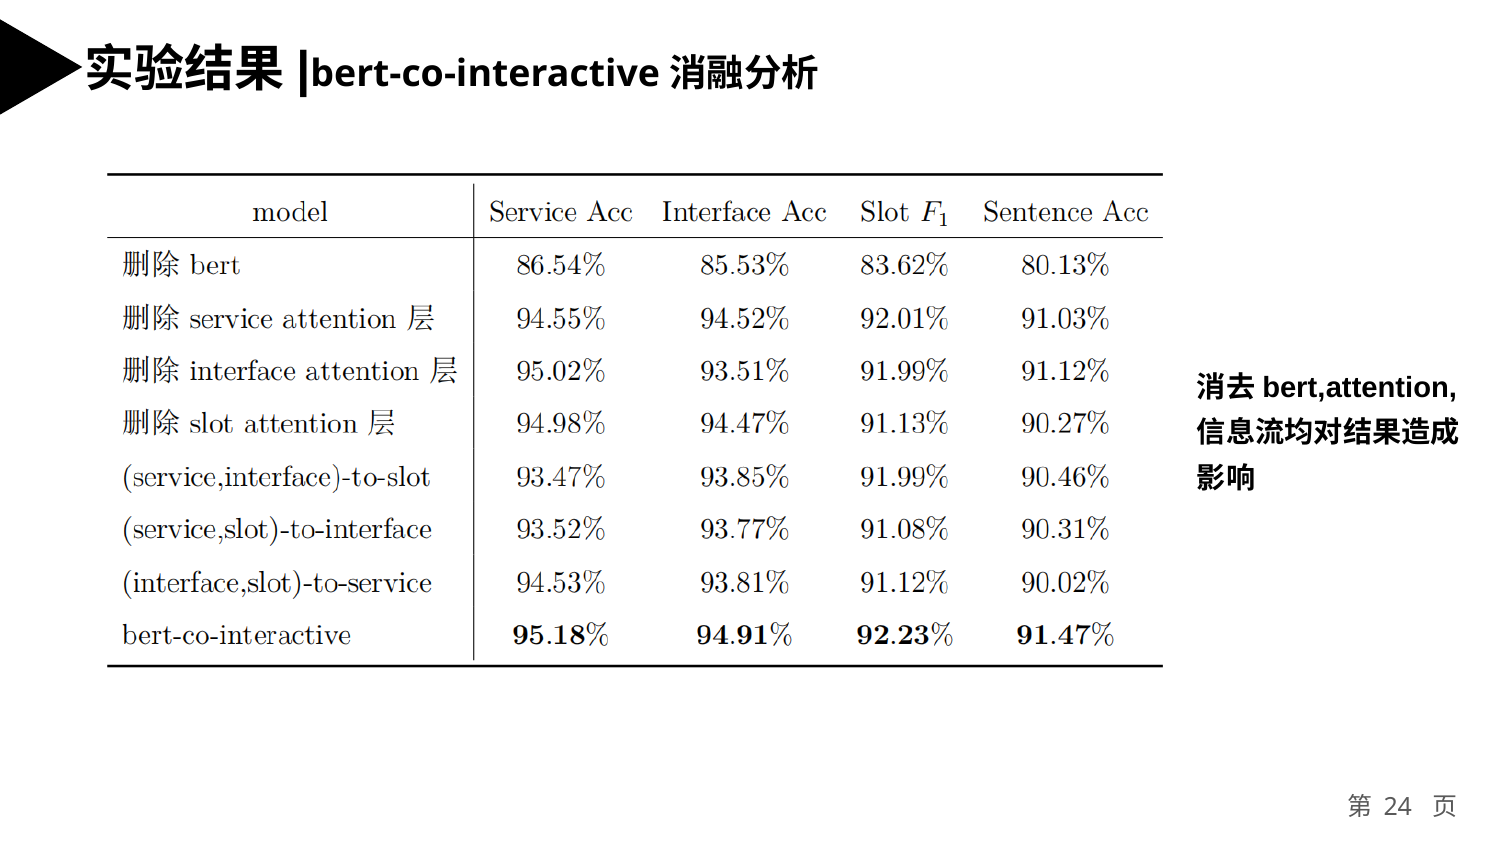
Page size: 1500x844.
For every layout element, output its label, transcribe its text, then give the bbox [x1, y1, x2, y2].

picture [78, 158, 1183, 685]
text_box 实验结果|bert-co-interactive消融分析 [69, 29, 835, 105]
text_box 消去bert,attention,信息流均对结果造成影响 [1183, 350, 1482, 502]
text_box [0, 19, 83, 115]
